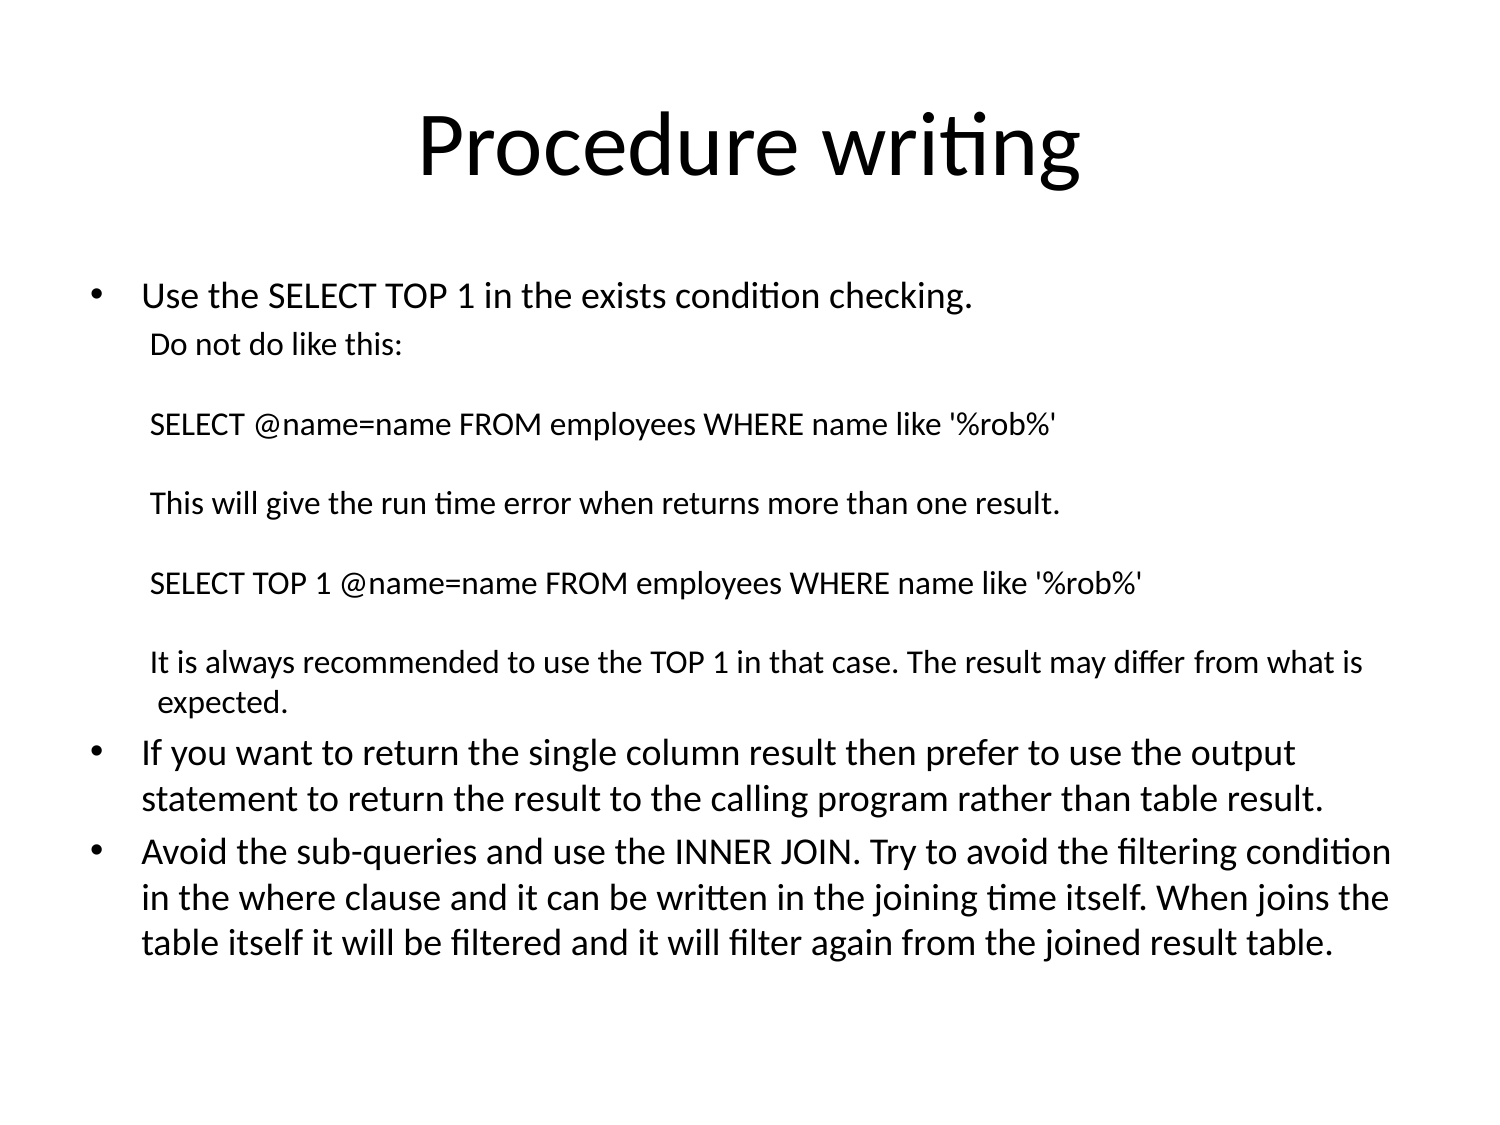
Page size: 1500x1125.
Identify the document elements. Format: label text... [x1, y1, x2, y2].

list Use the SELECT TOP 1 in the exists condition checking. Do not do like this: SELECT @name=name FROM employees WHERE name like '%rob%' This will give the run time error when returns more than one result. SELECT TOP 1 @name=name FROM employees WHERE name like '%rob%' It is always recommended to use the TOP 1 in that case. The result may differ from what is expected. If you want to return the single column result then prefer to use the output statement to return the result to the calling program rather than table result. Avoid the sub-queries and use the INNER JOIN. Try to avoid the filtering condition in the where clause and it can be written in the joining time itself. When joins the table itself it will be filtered and it will filter again from the joined result table. [75, 262, 1425, 1005]
title Procedure writing [75, 45, 1425, 233]
